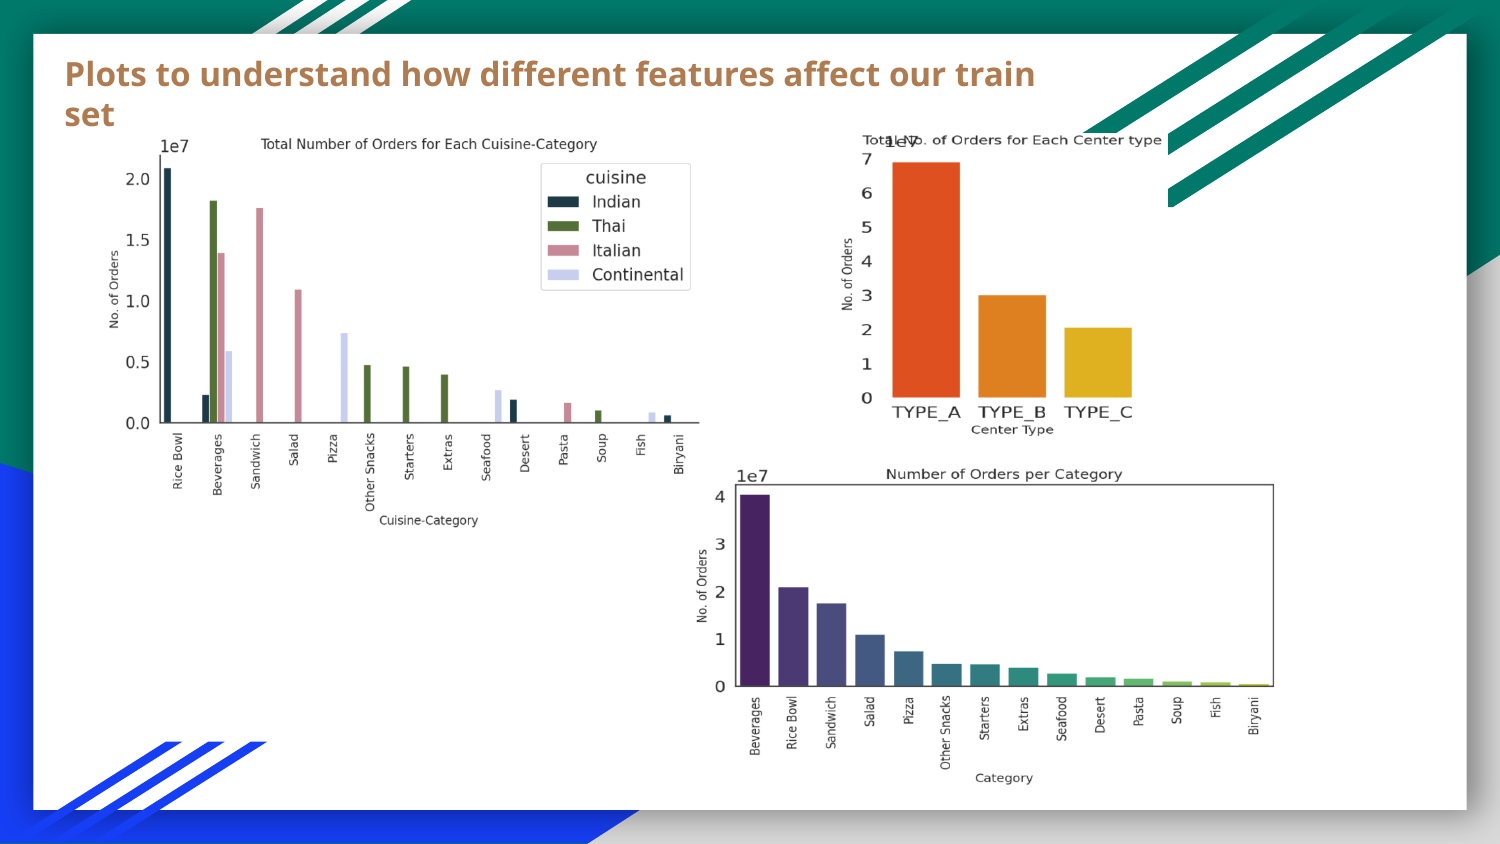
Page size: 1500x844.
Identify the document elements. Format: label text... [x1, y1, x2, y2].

title Plots to understand how different features affect our train set [49, 52, 1094, 134]
picture [822, 133, 1168, 440]
picture [96, 133, 1276, 790]
